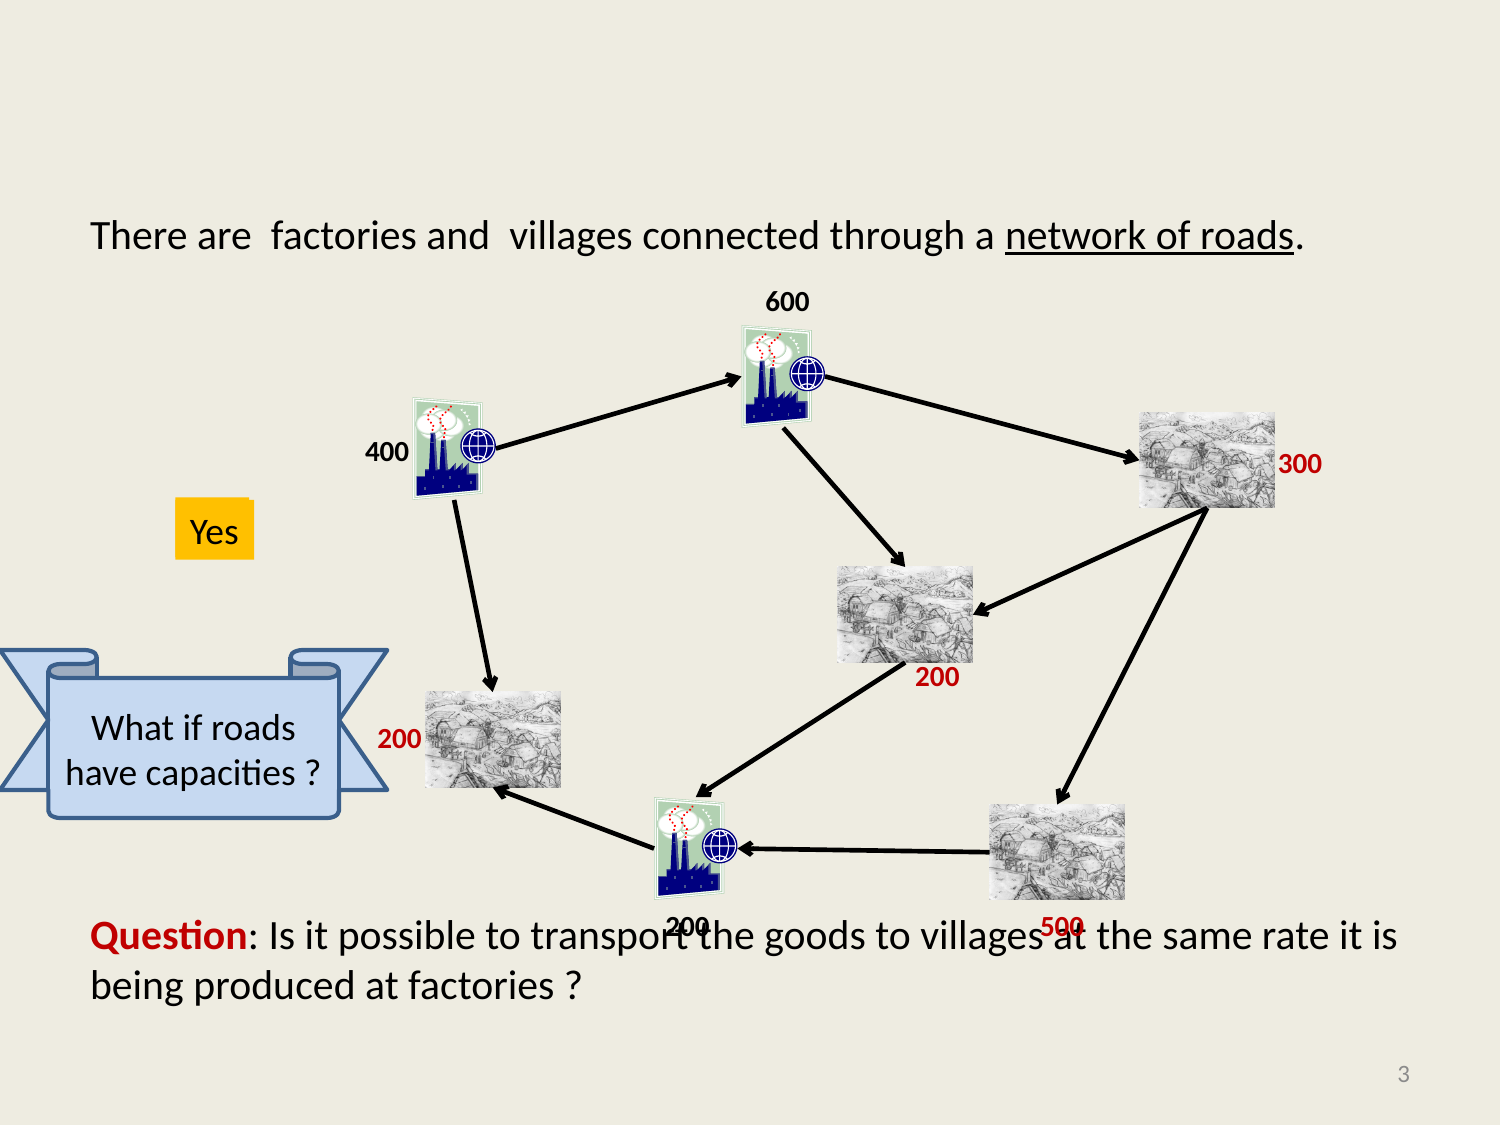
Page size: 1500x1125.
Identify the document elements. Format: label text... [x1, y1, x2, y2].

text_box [349, 274, 826, 951]
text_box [830, 376, 1208, 435]
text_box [361, 436, 1338, 951]
text_box Yes [175, 499, 255, 560]
text_box What if roads have capacities ? [0, 647, 344, 821]
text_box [1212, 412, 1276, 435]
slide_number 3 [1074, 1042, 1425, 1103]
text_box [495, 376, 742, 449]
